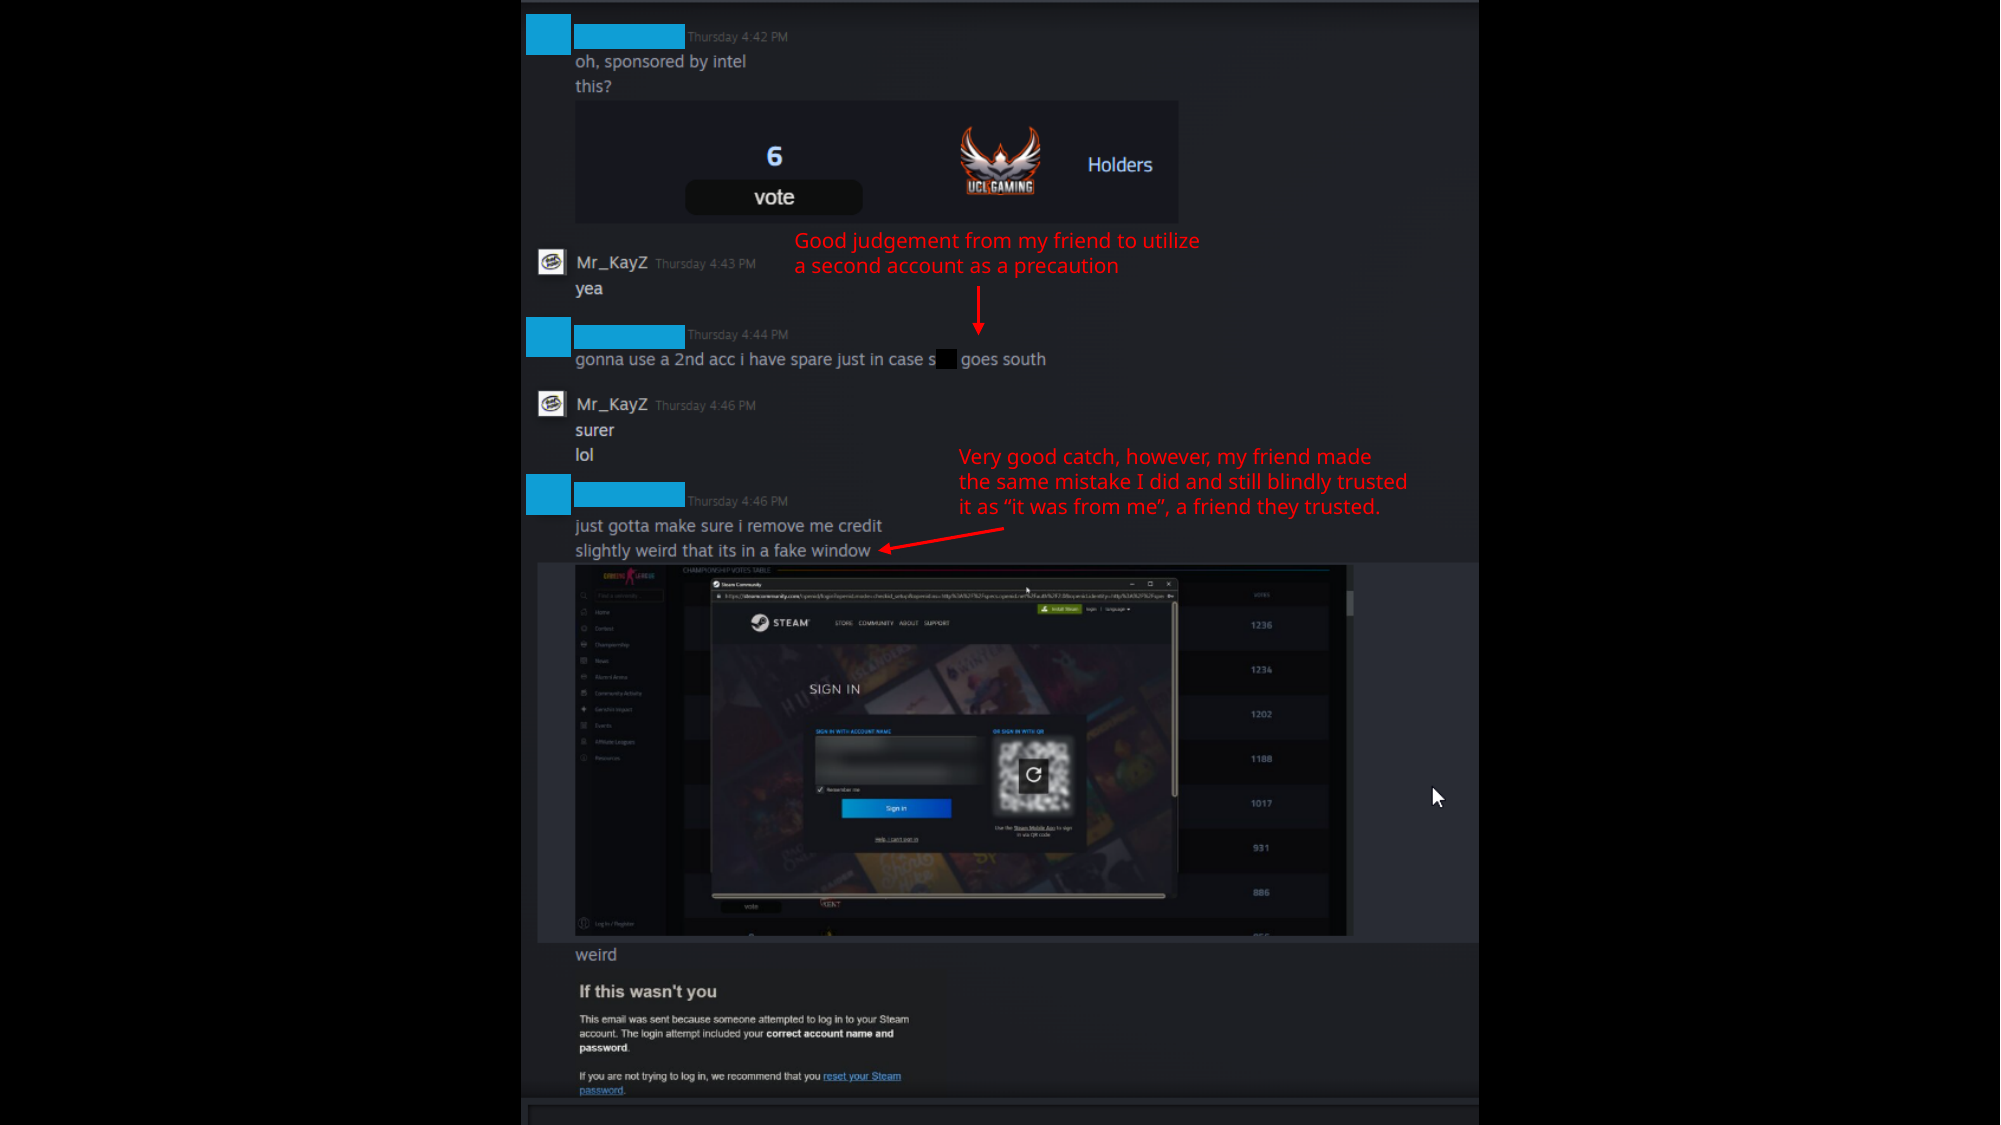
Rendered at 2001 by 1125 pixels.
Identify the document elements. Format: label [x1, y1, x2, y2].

picture [521, 0, 1479, 1125]
text_box [877, 528, 1005, 552]
